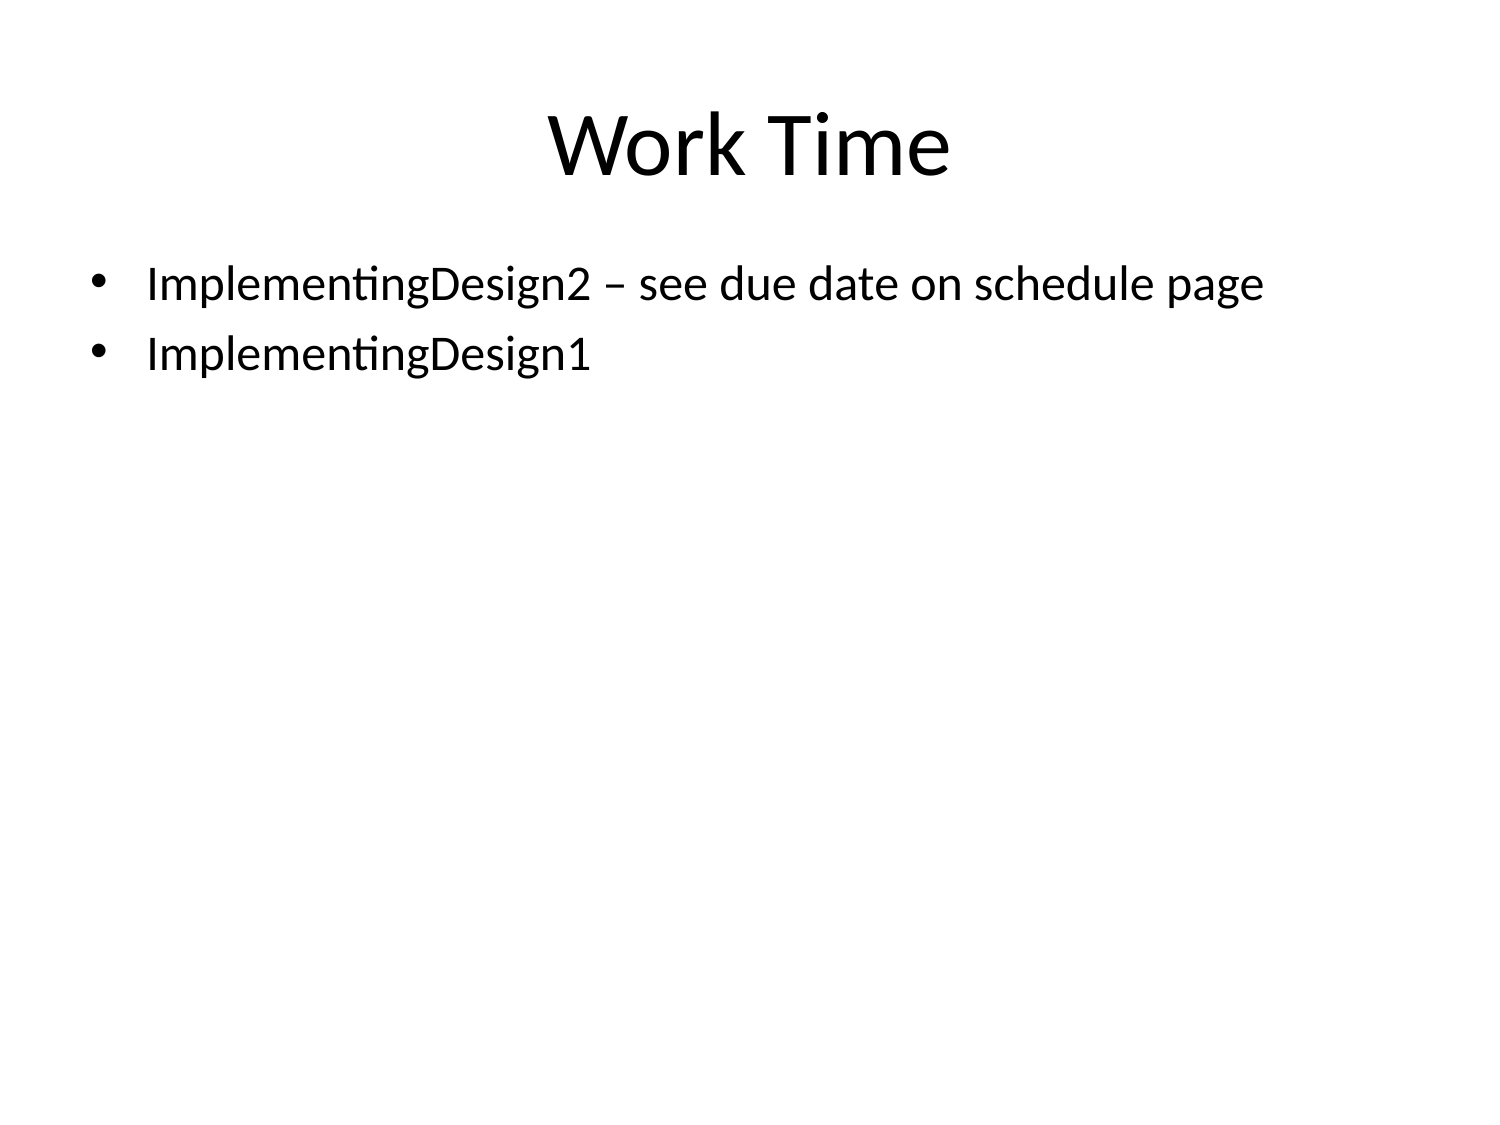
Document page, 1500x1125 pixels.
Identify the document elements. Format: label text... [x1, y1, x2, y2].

title Work Time [75, 45, 1425, 233]
list ImplementingDesign2 – see due date on schedule page ImplementingDesign1 [75, 242, 1425, 1063]
